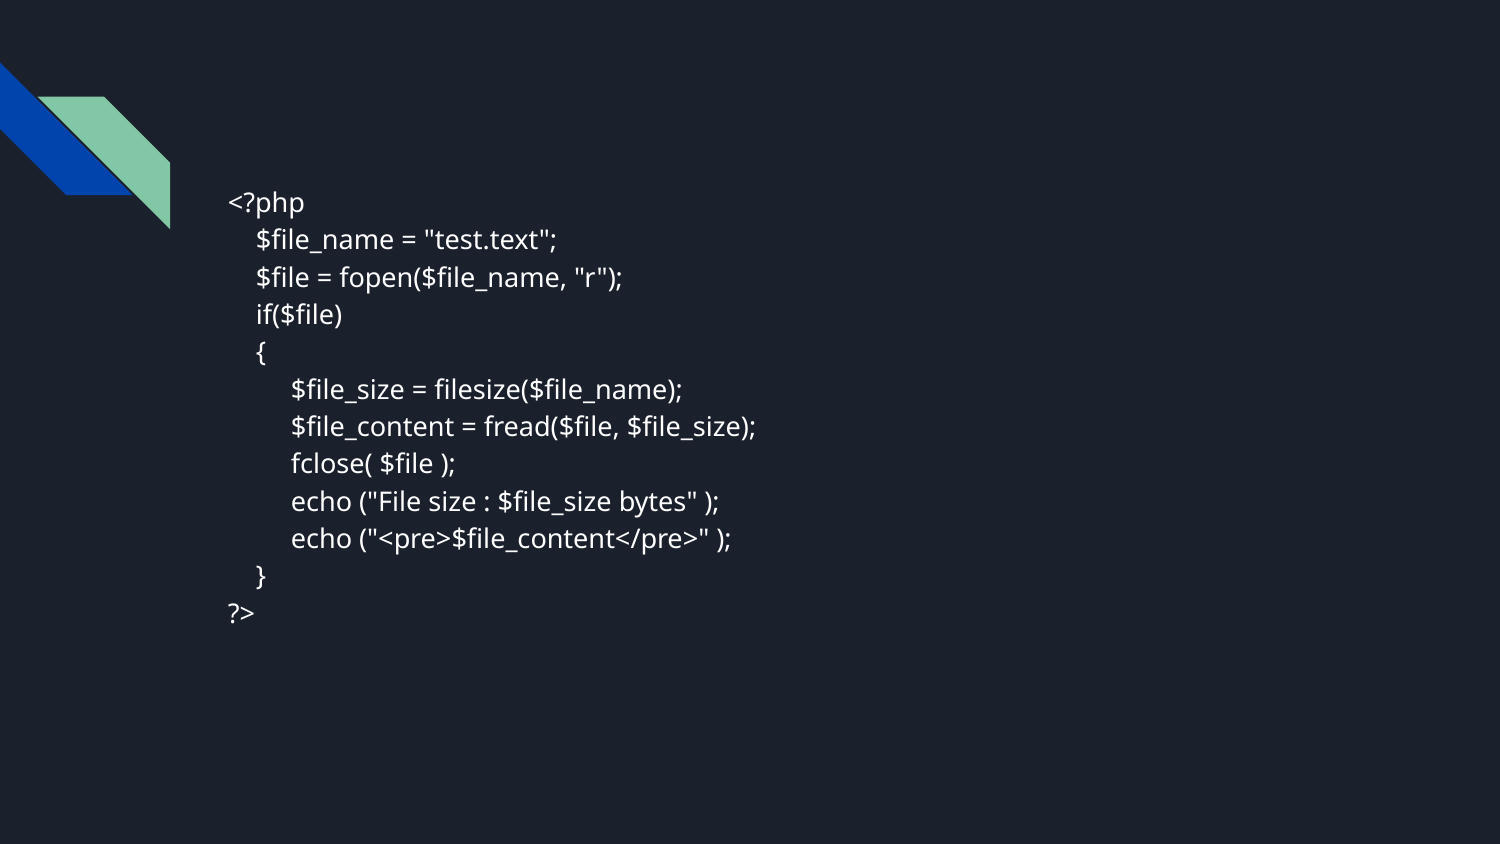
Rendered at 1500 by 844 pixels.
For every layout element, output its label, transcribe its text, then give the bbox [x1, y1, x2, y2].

list <?php $file_name = "test.text"; $file = fopen($file_name, "r"); if($file) { $file_size = filesize($file_name); $file_content = fread($file, $file_size); fclose( $file ); echo ("File size : $file_size bytes" ); echo ("<pre>$file_content</pre>" ); } ?> [212, 165, 1368, 735]
